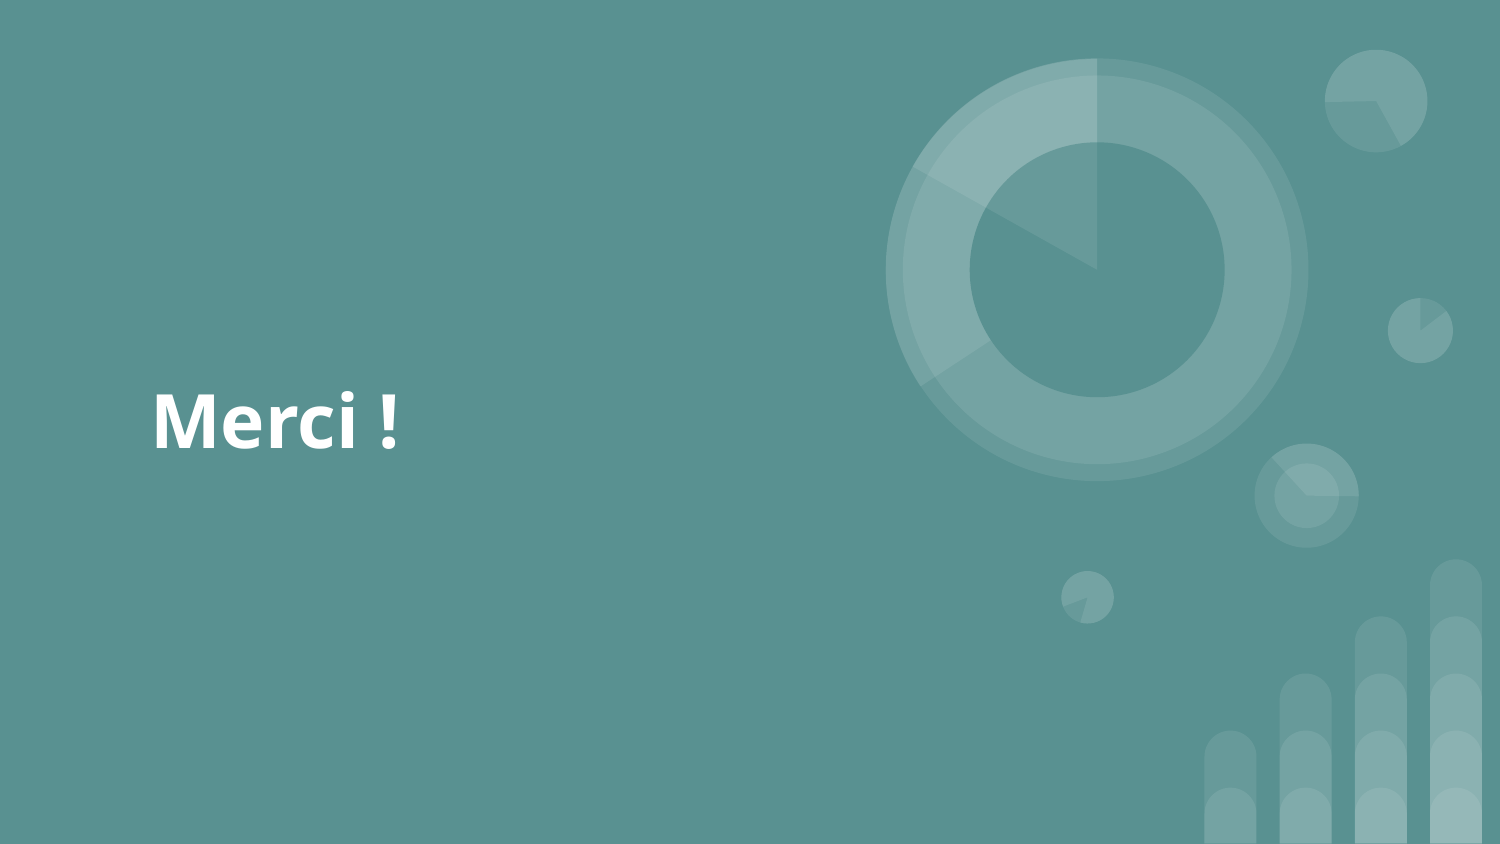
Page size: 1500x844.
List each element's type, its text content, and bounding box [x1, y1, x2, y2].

title Merci ! [135, 264, 1294, 572]
